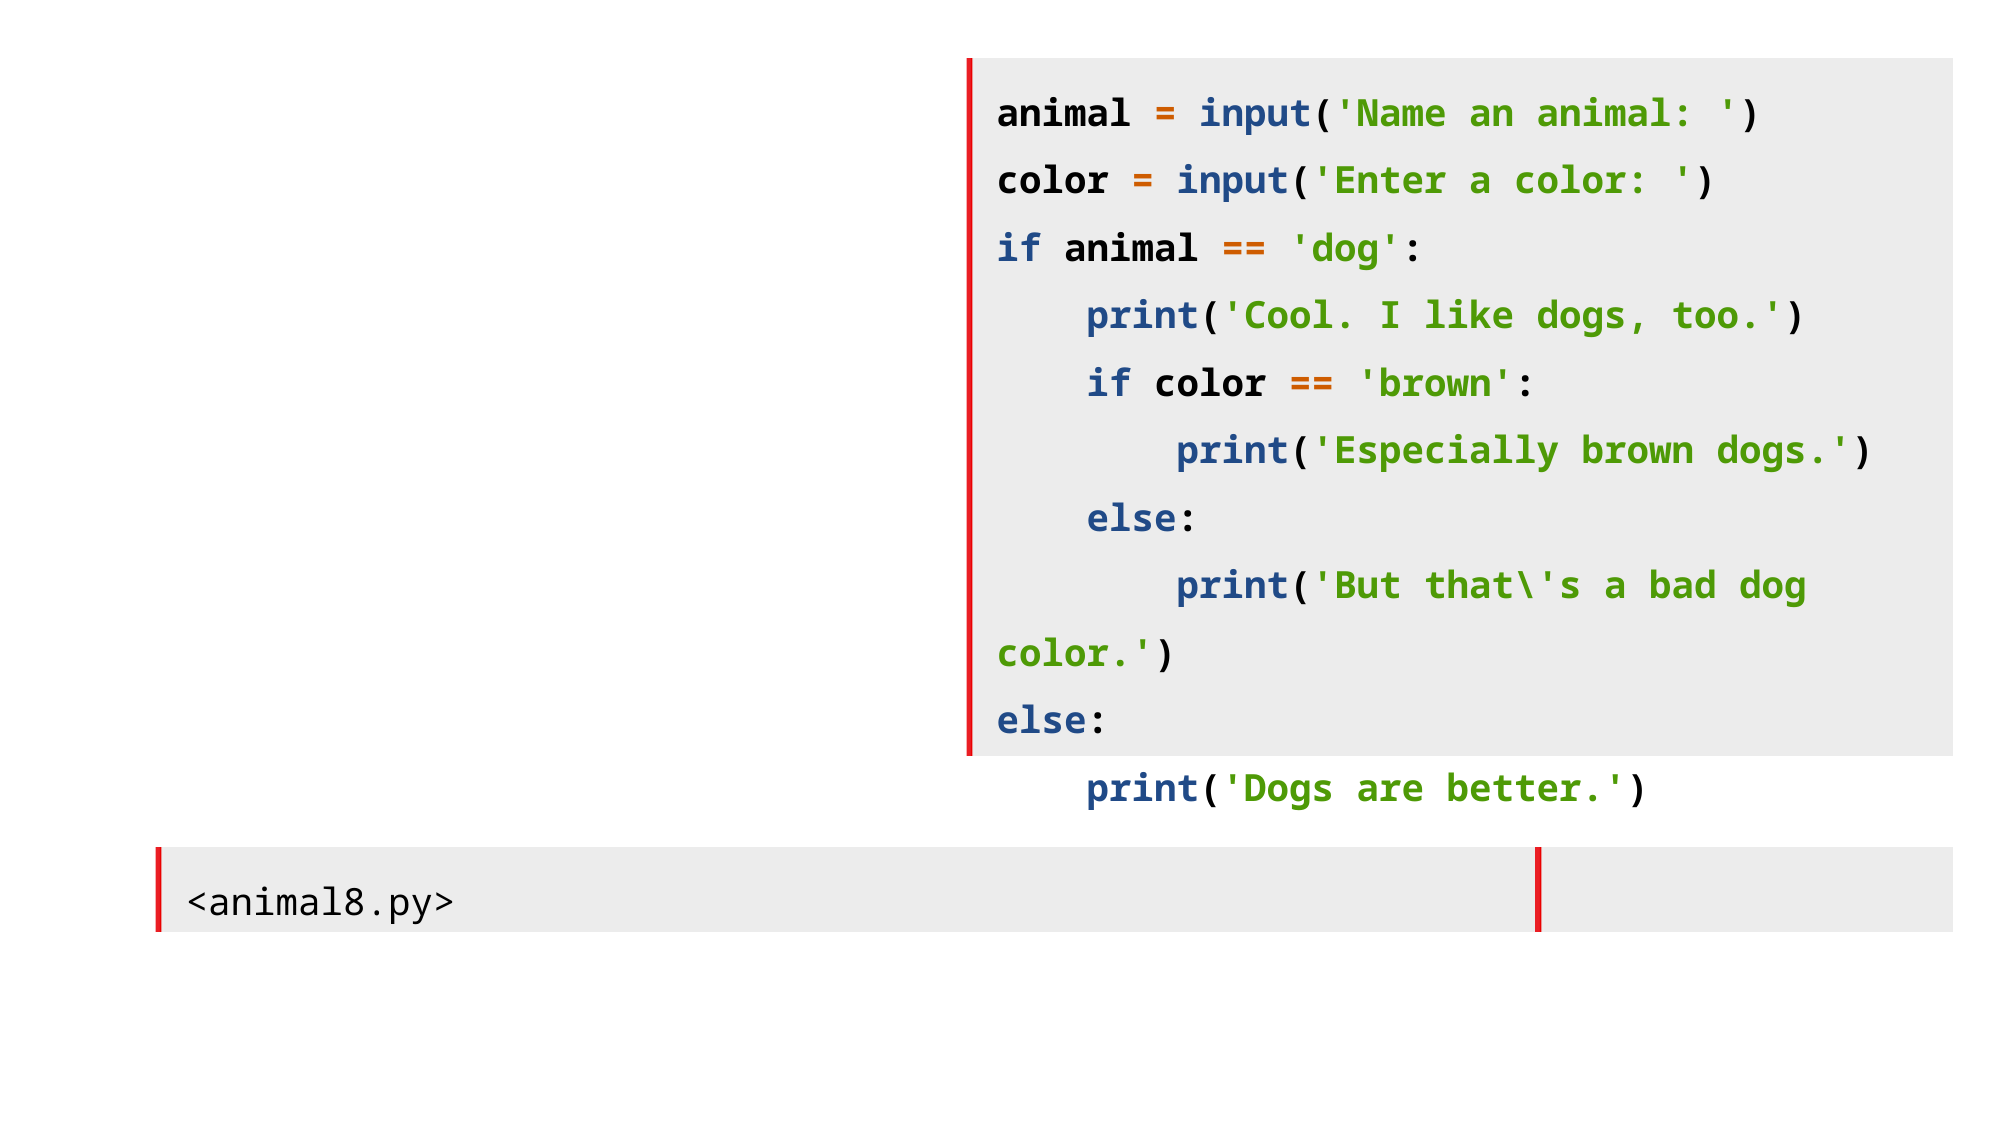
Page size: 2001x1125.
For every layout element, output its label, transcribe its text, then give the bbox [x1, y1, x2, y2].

list <animal8.py> [155, 847, 1953, 932]
list animal = input('Name an animal: ') color = input('Enter a color: ') if animal == 'dog': print('Cool. I like dogs, too.') if color == 'brown': print('Especially brown dogs.') else: print('But that\'s a bad dog color.') else: print('Dogs are better.') [966, 58, 1953, 756]
